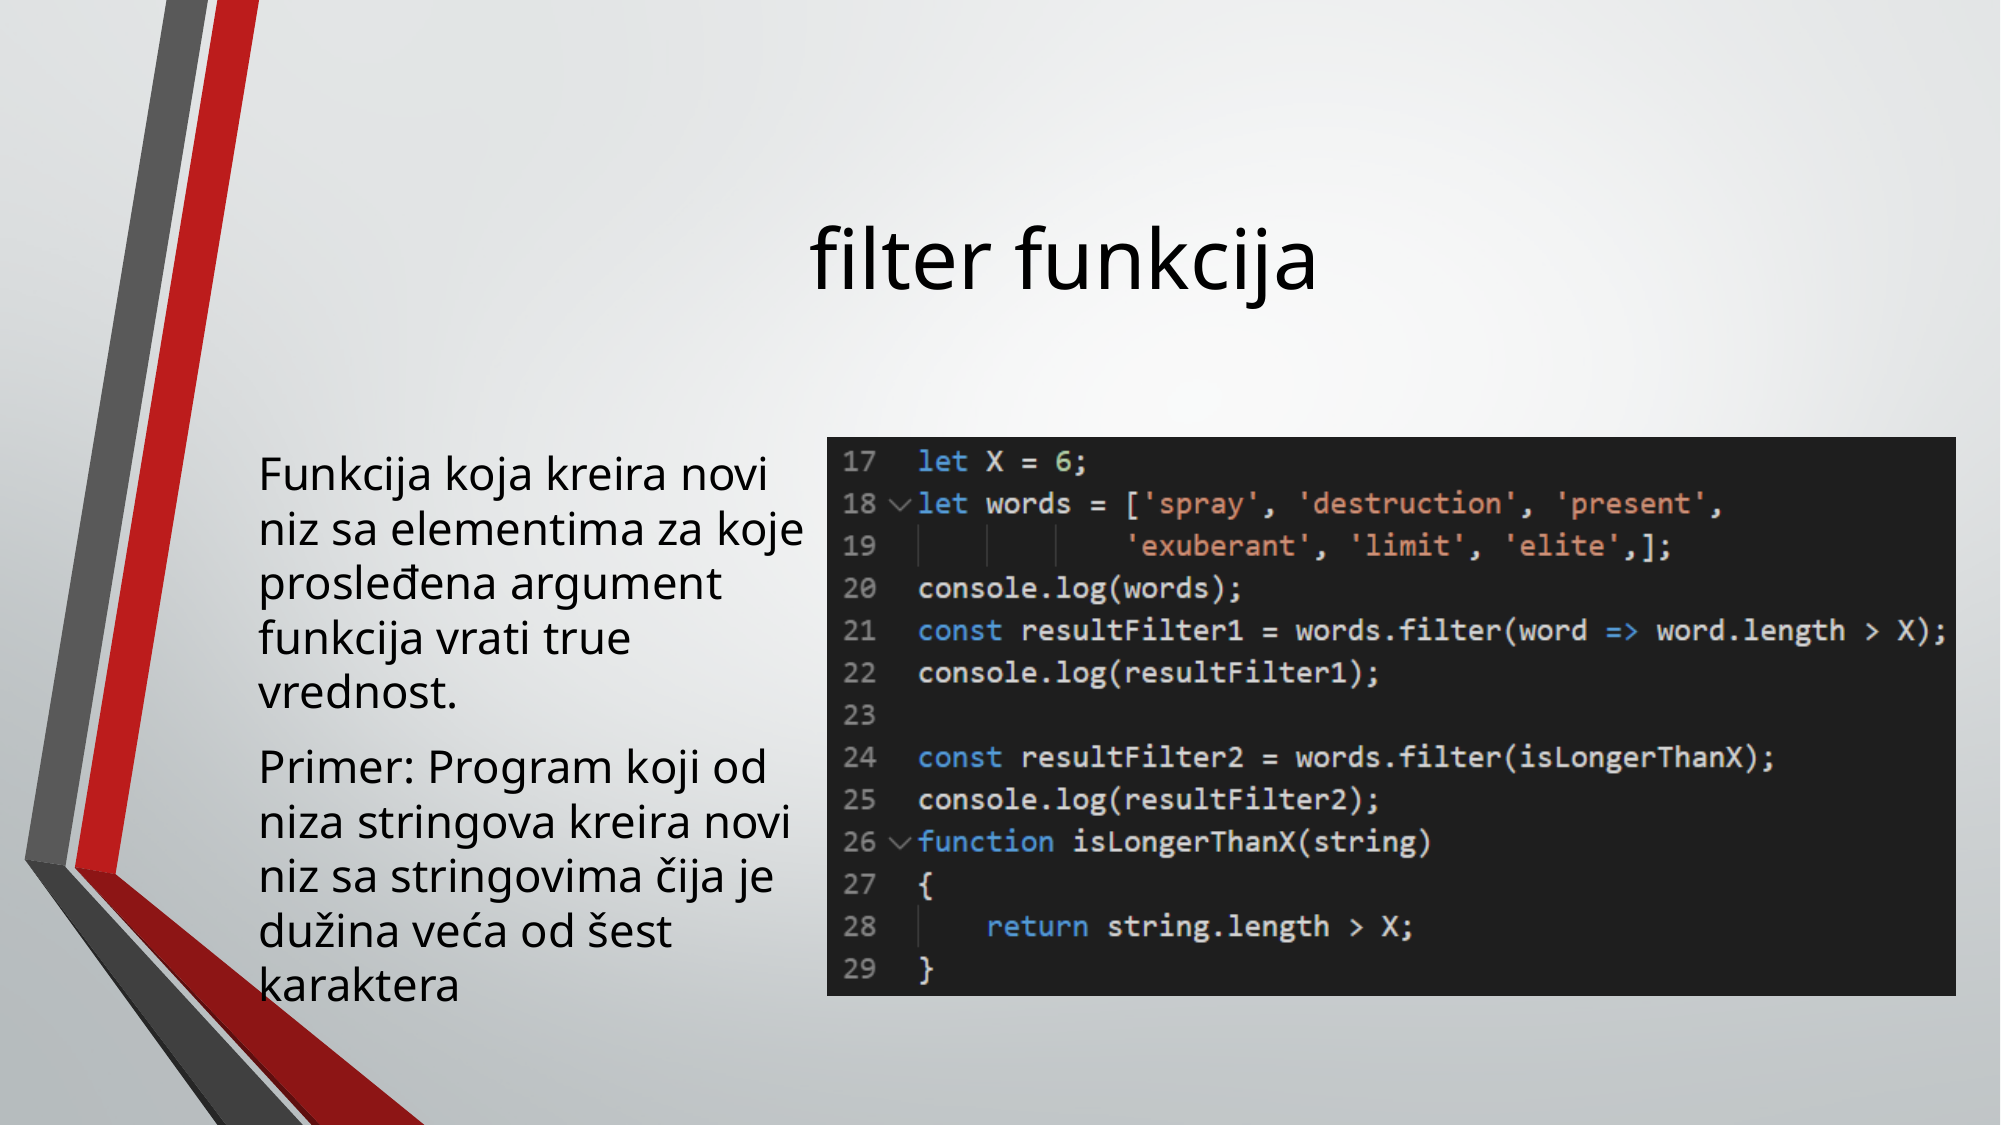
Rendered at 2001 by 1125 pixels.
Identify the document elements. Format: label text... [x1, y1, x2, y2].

picture [826, 437, 1956, 996]
text_box Funkcija koja kreira novi niz sa elementima za koje prosleđena argument funkcija vrati true vrednost. Primer: Program koji od niza stringova kreira novi niz sa stringovima čija je dužina veća od šest karaktera [243, 437, 828, 1019]
title filter funkcija [243, 112, 1887, 400]
